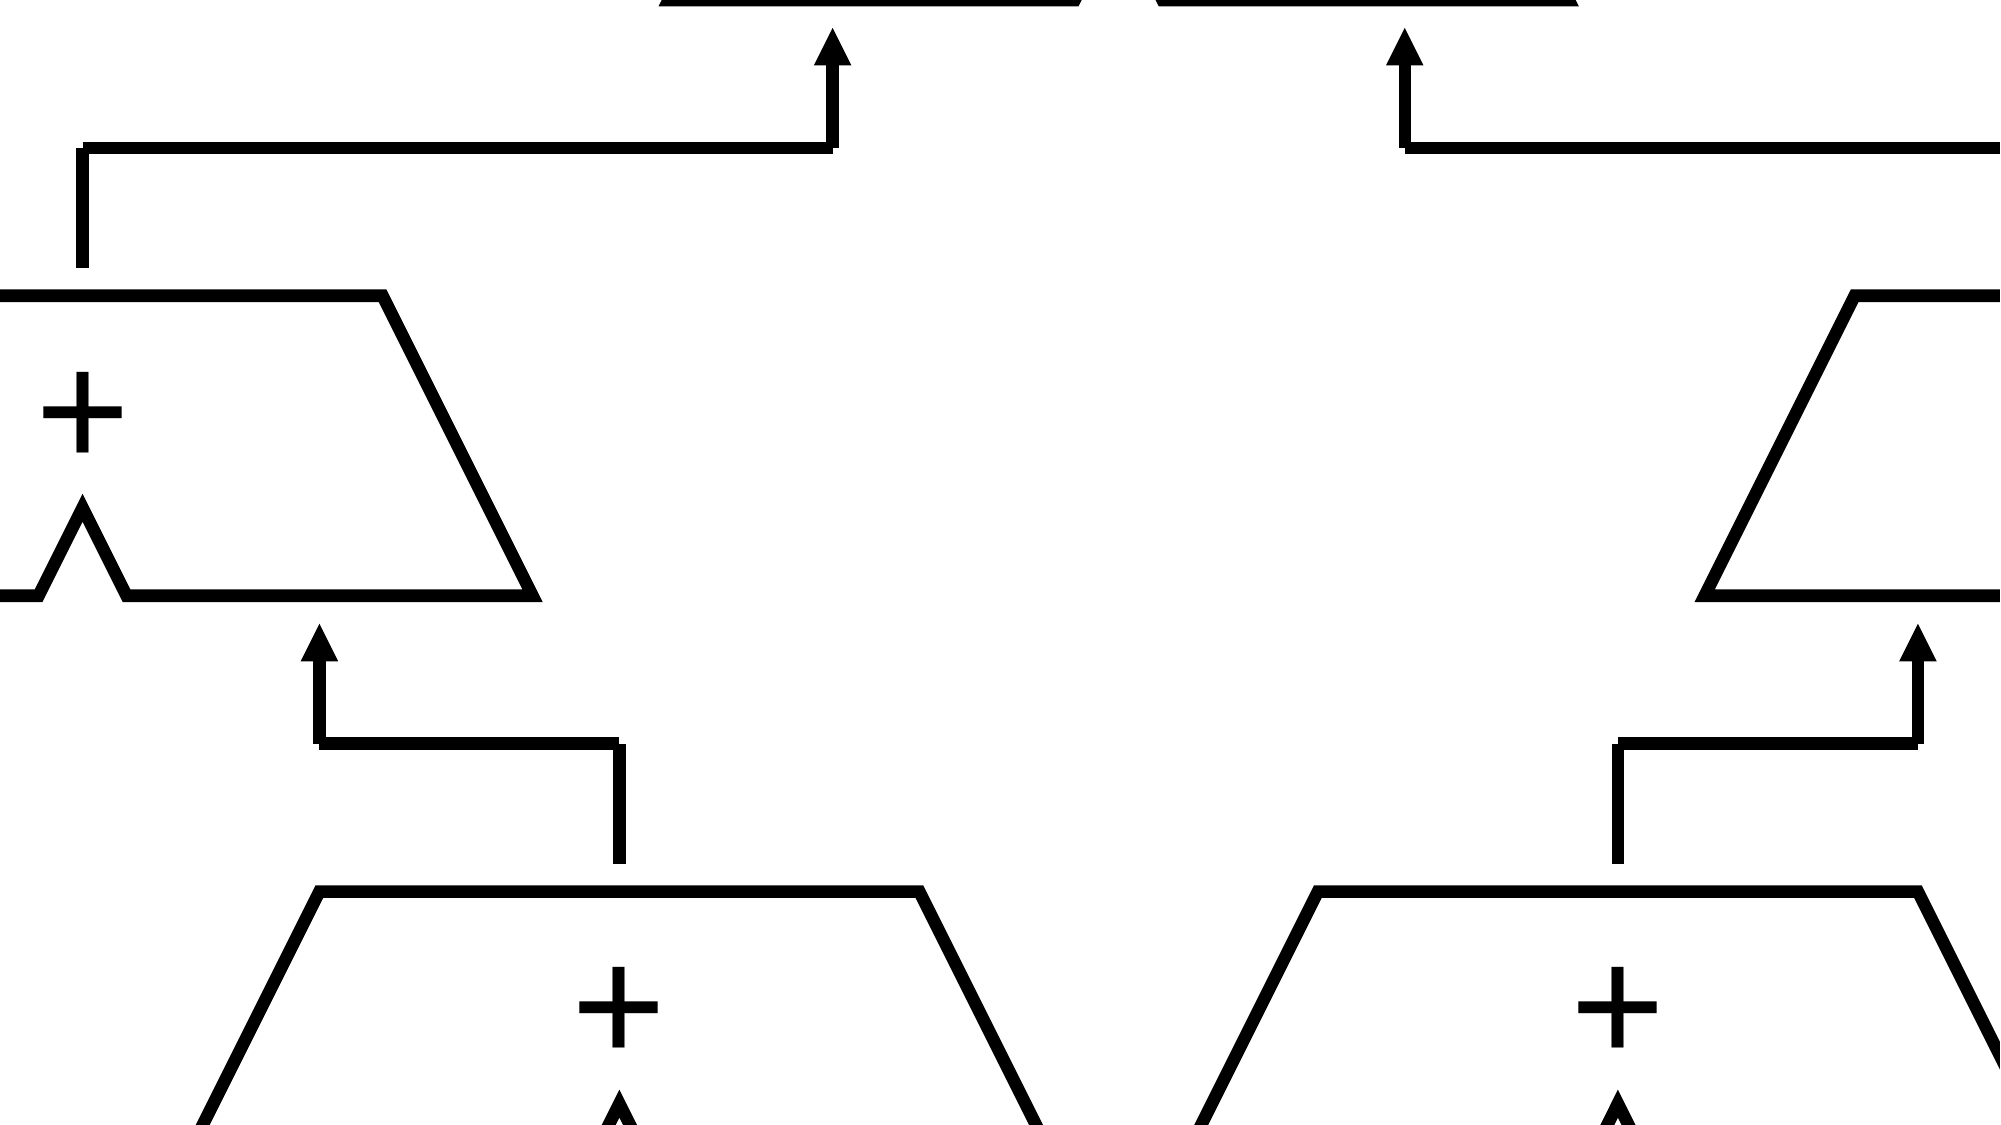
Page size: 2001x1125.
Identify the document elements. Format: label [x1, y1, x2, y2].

text_box [0, 891, 2000, 1125]
text_box [82, 27, 2000, 268]
text_box [0, 623, 2000, 864]
text_box [0, 295, 2000, 596]
